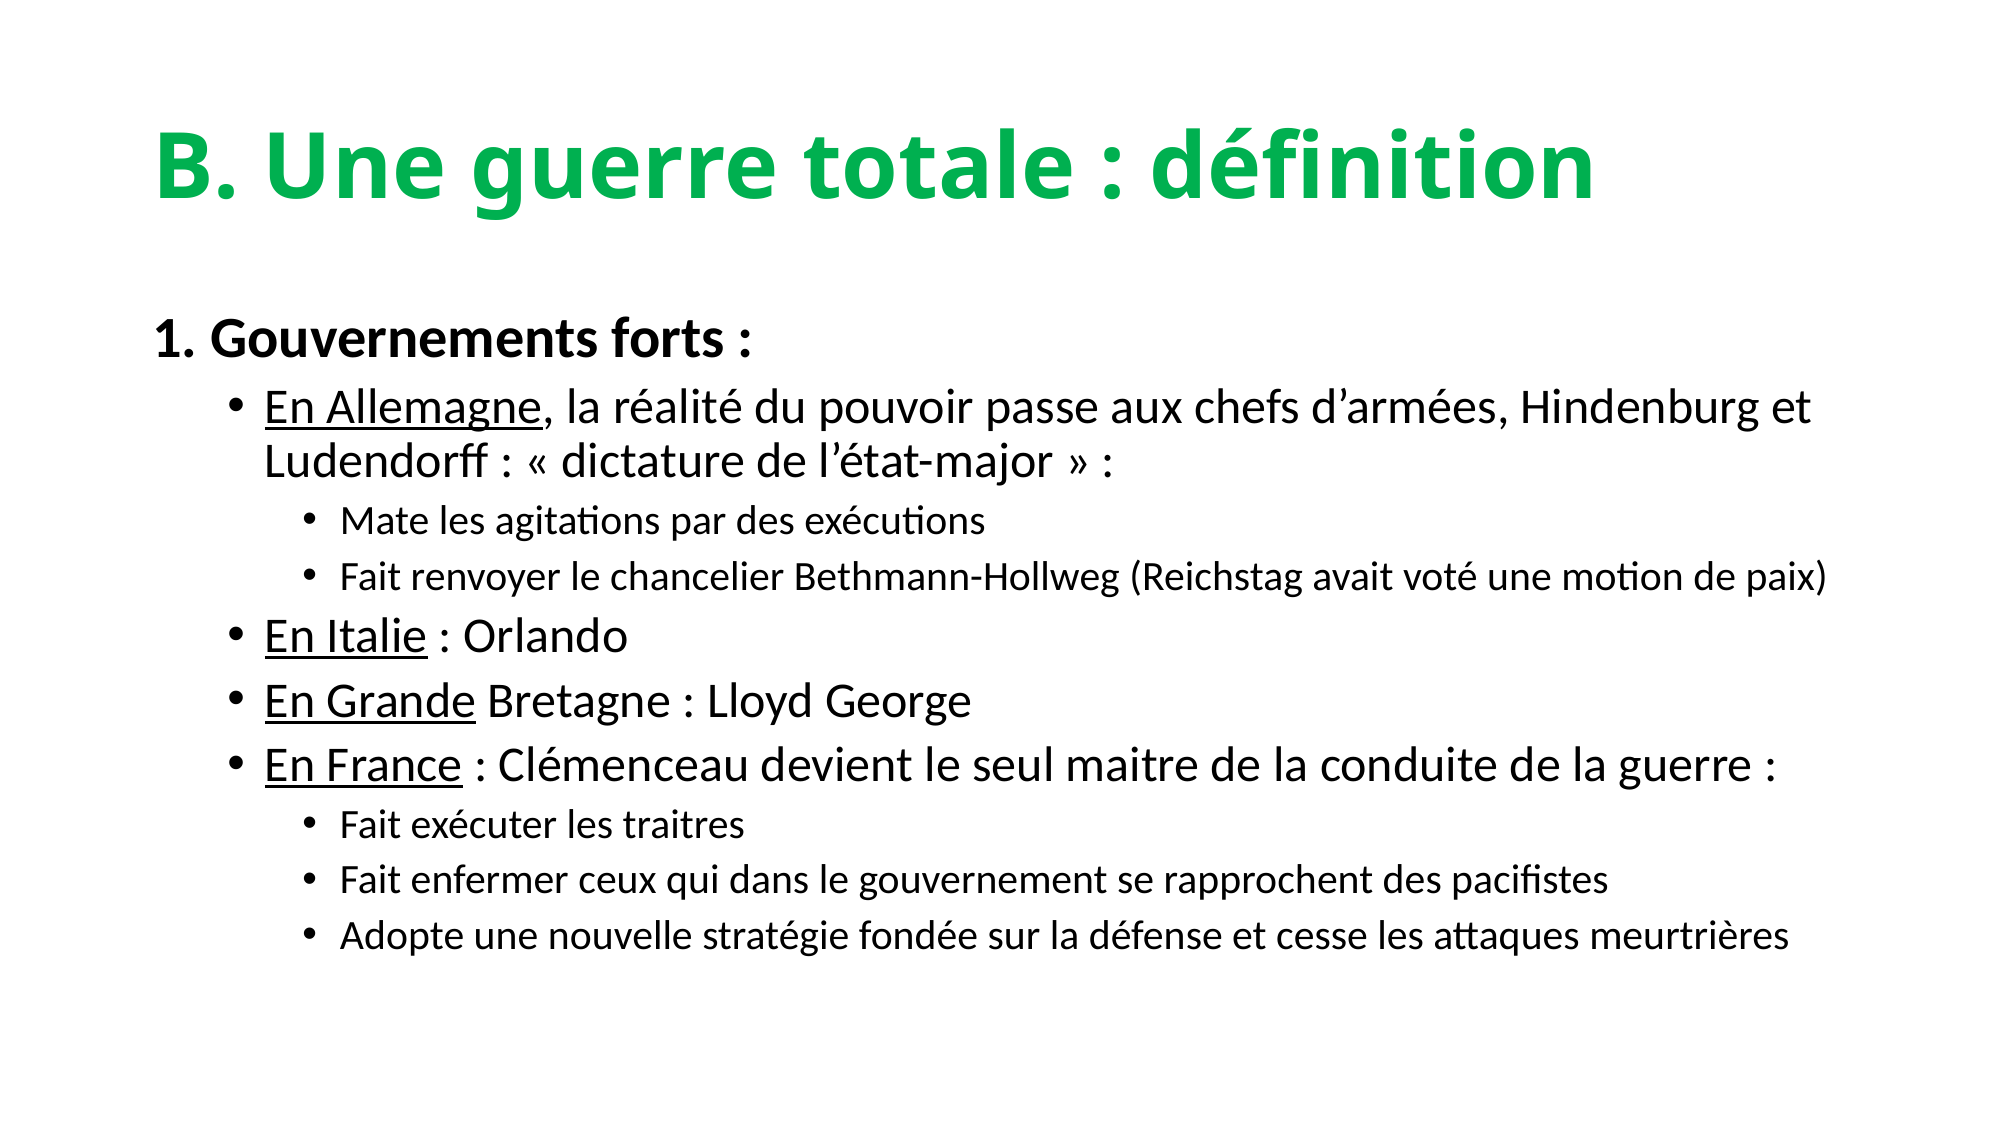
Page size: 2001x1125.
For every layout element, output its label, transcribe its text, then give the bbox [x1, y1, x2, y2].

title B. Une guerre totale : définition [137, 59, 1863, 278]
list 1. Gouvernements forts : En Allemagne, la réalité du pouvoir passe aux chefs d’armées, Hindenburg et Ludendorff : « dictature de l’état-major » : Mate les agitations par des exécutions Fait renvoyer le chancelier Bethmann-Hollweg (Reichstag avait voté une motion de paix) En Italie : Orlando En Grande Bretagne : Lloyd George En France : Clémenceau devient le seul maitre de la conduite de la guerre : Fait exécuter les traitres Fait enfermer ceux qui dans le gouvernement se rapprochent des pacifistes Adopte une nouvelle stratégie fondée sur la défense et cesse les attaques meurtrières [137, 299, 1863, 1014]
